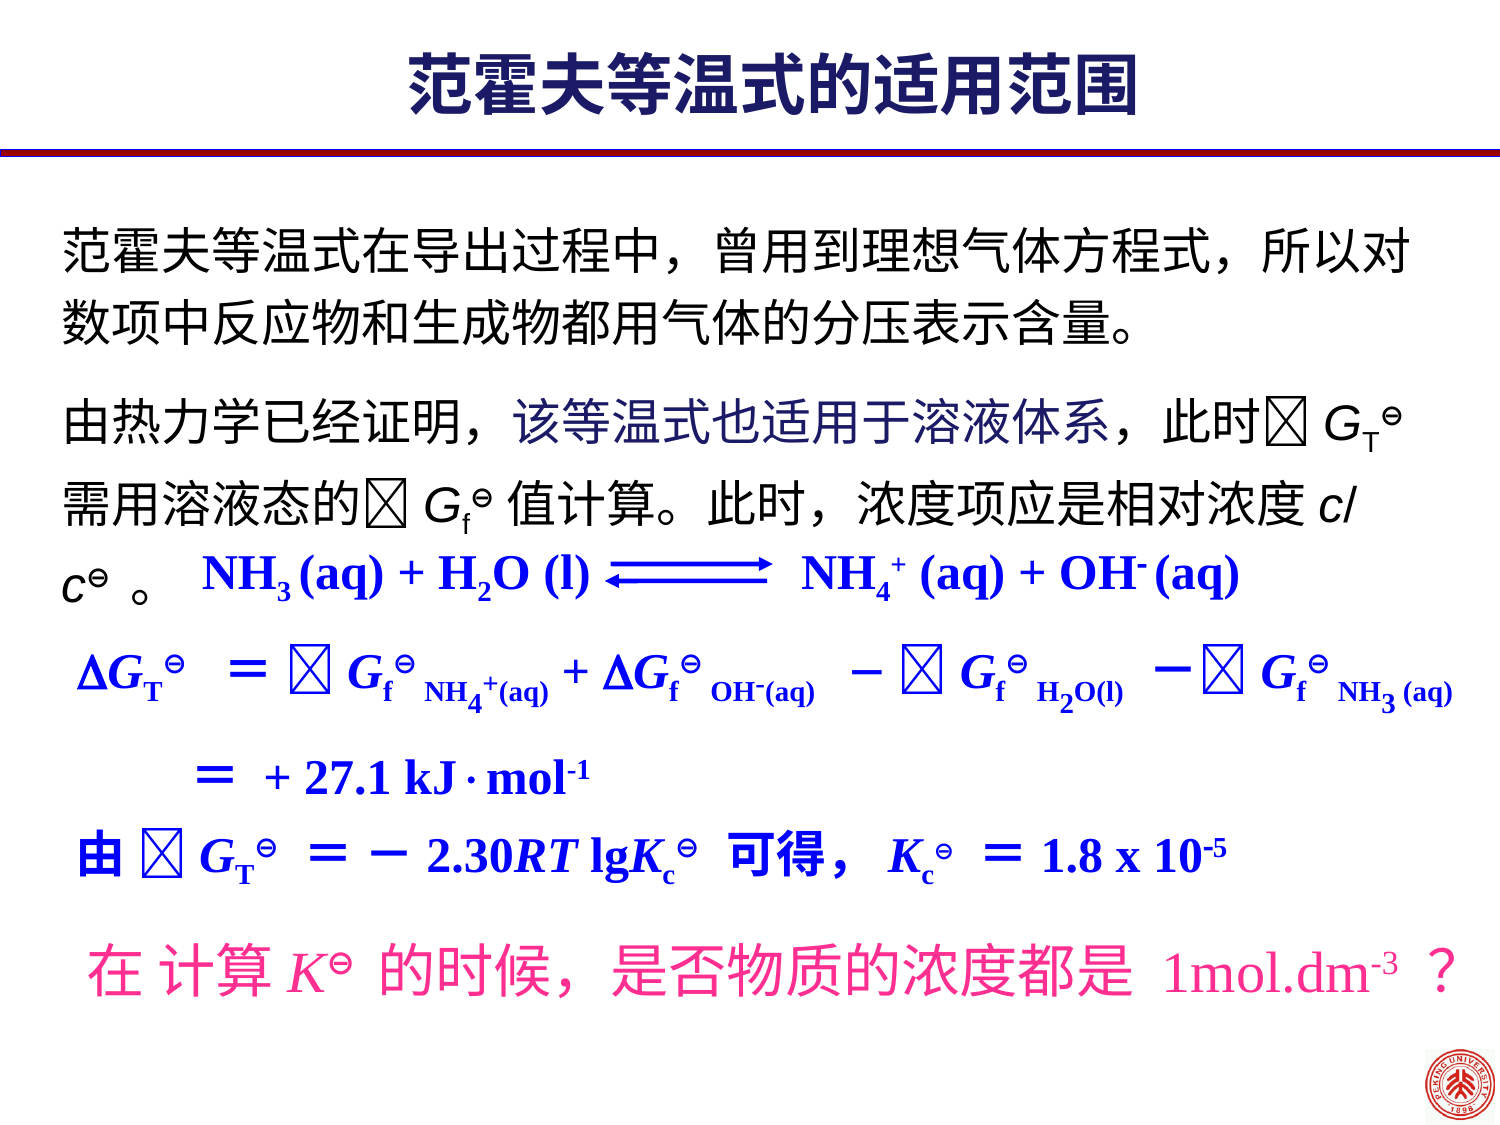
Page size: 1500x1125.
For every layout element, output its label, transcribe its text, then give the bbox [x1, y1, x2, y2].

picture [1425, 1049, 1495, 1125]
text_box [60, 531, 1486, 891]
text_box 在 计算K⊖ 的时候，是否物质的浓度都是 1mol.dm-3 ？ [71, 926, 1500, 1012]
text_box [0, 149, 1500, 157]
text_box 范霍夫等温式在导出过程中，曾用到理想气体方程式，所以对数项中反应物和生成物都用气体的分压表示含量。 由热力学已经证明，该等温式也适用于溶液体系，此时GT⊖需用溶液态的Gf⊖值计算。此时，浓度项应是相对浓度c/c⊖ 。 [46, 200, 1448, 620]
text_box 范霍夫等温式的适用范围 [193, 20, 1353, 146]
